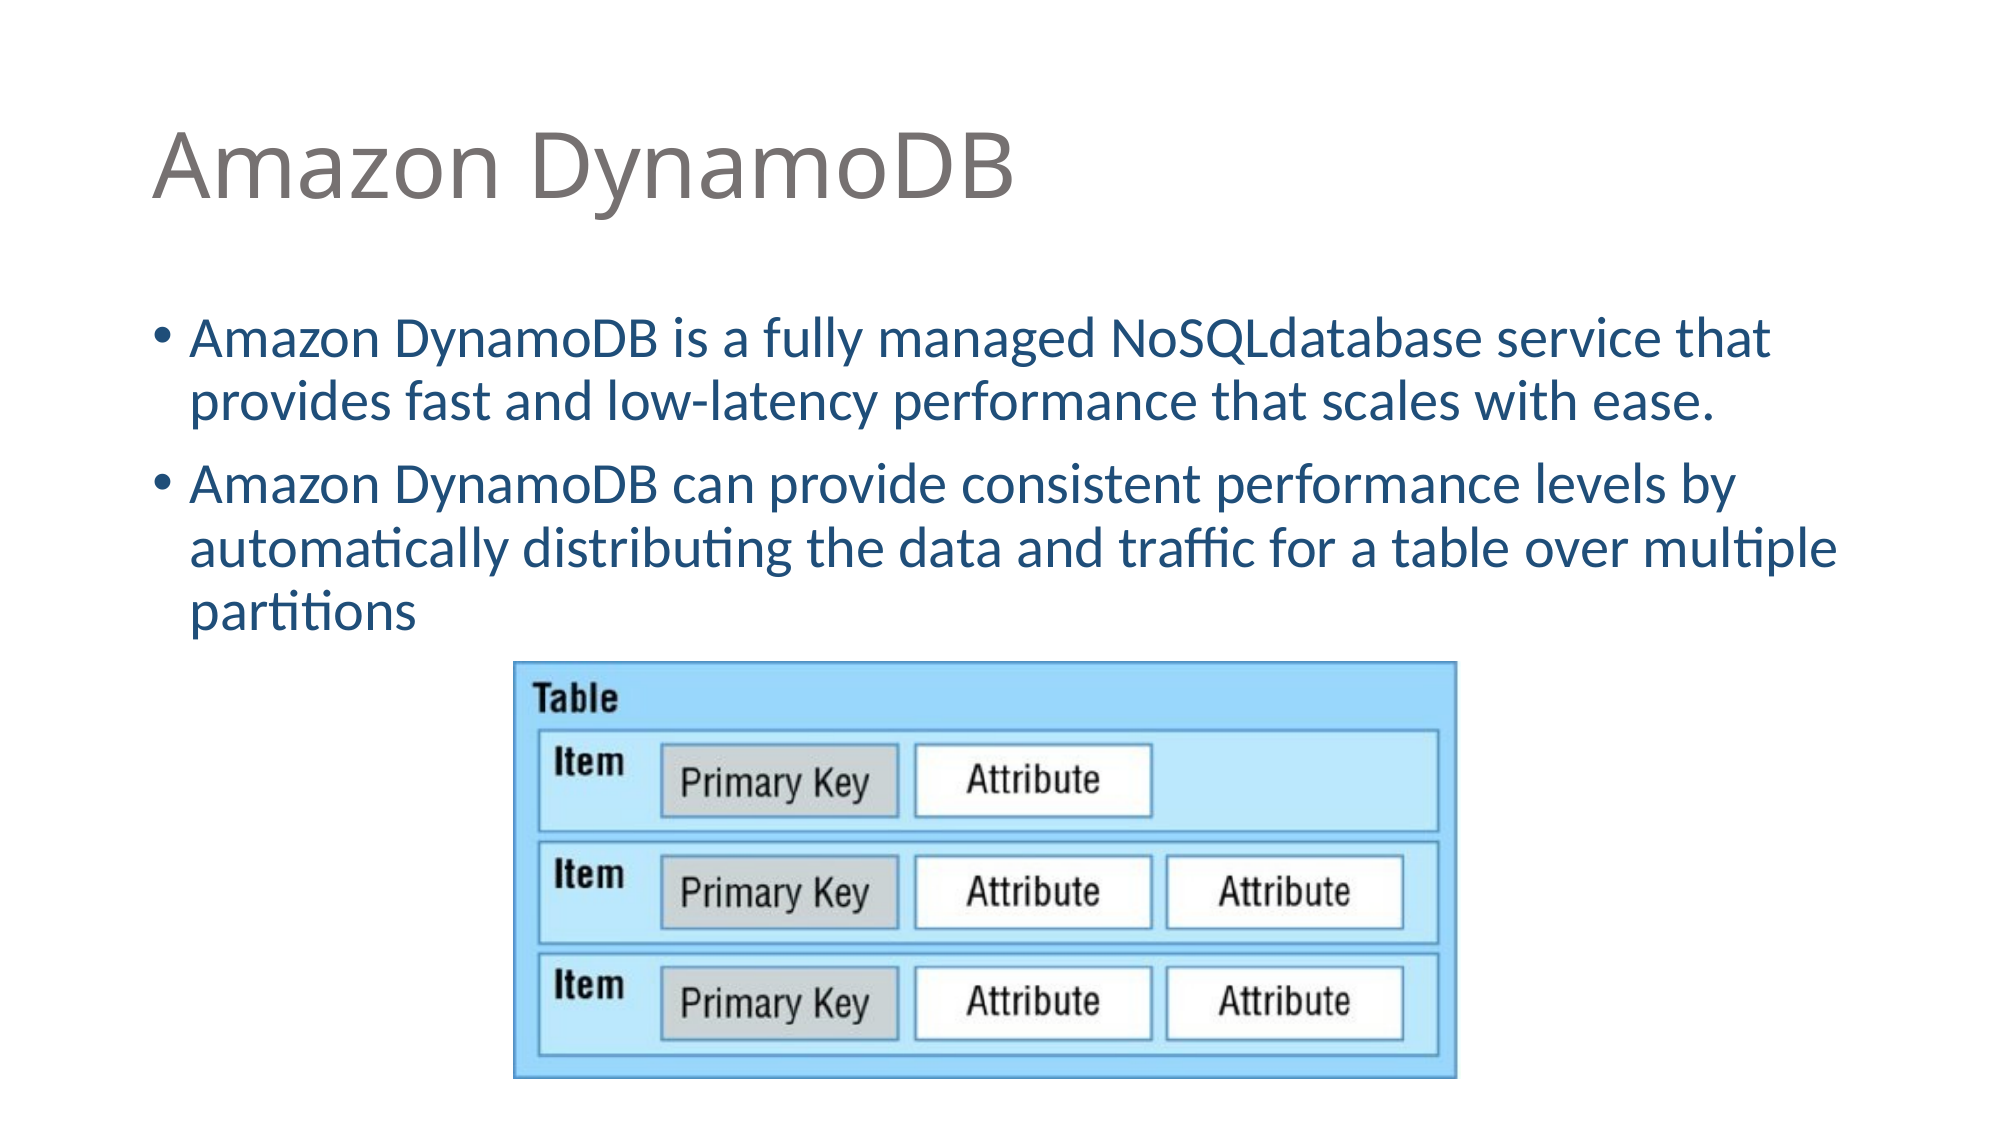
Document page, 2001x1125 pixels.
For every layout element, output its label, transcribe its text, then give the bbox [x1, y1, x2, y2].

title Amazon DynamoDB [137, 59, 1863, 278]
list Amazon DynamoDB is a fully managed NoSQLdatabase service that provides fast and low-latency performance that scales with ease. Amazon DynamoDB can provide consistent performance levels by automatically distributing the data and traffic for a table over multiple partitions [137, 299, 1863, 1014]
picture [507, 656, 1462, 1083]
